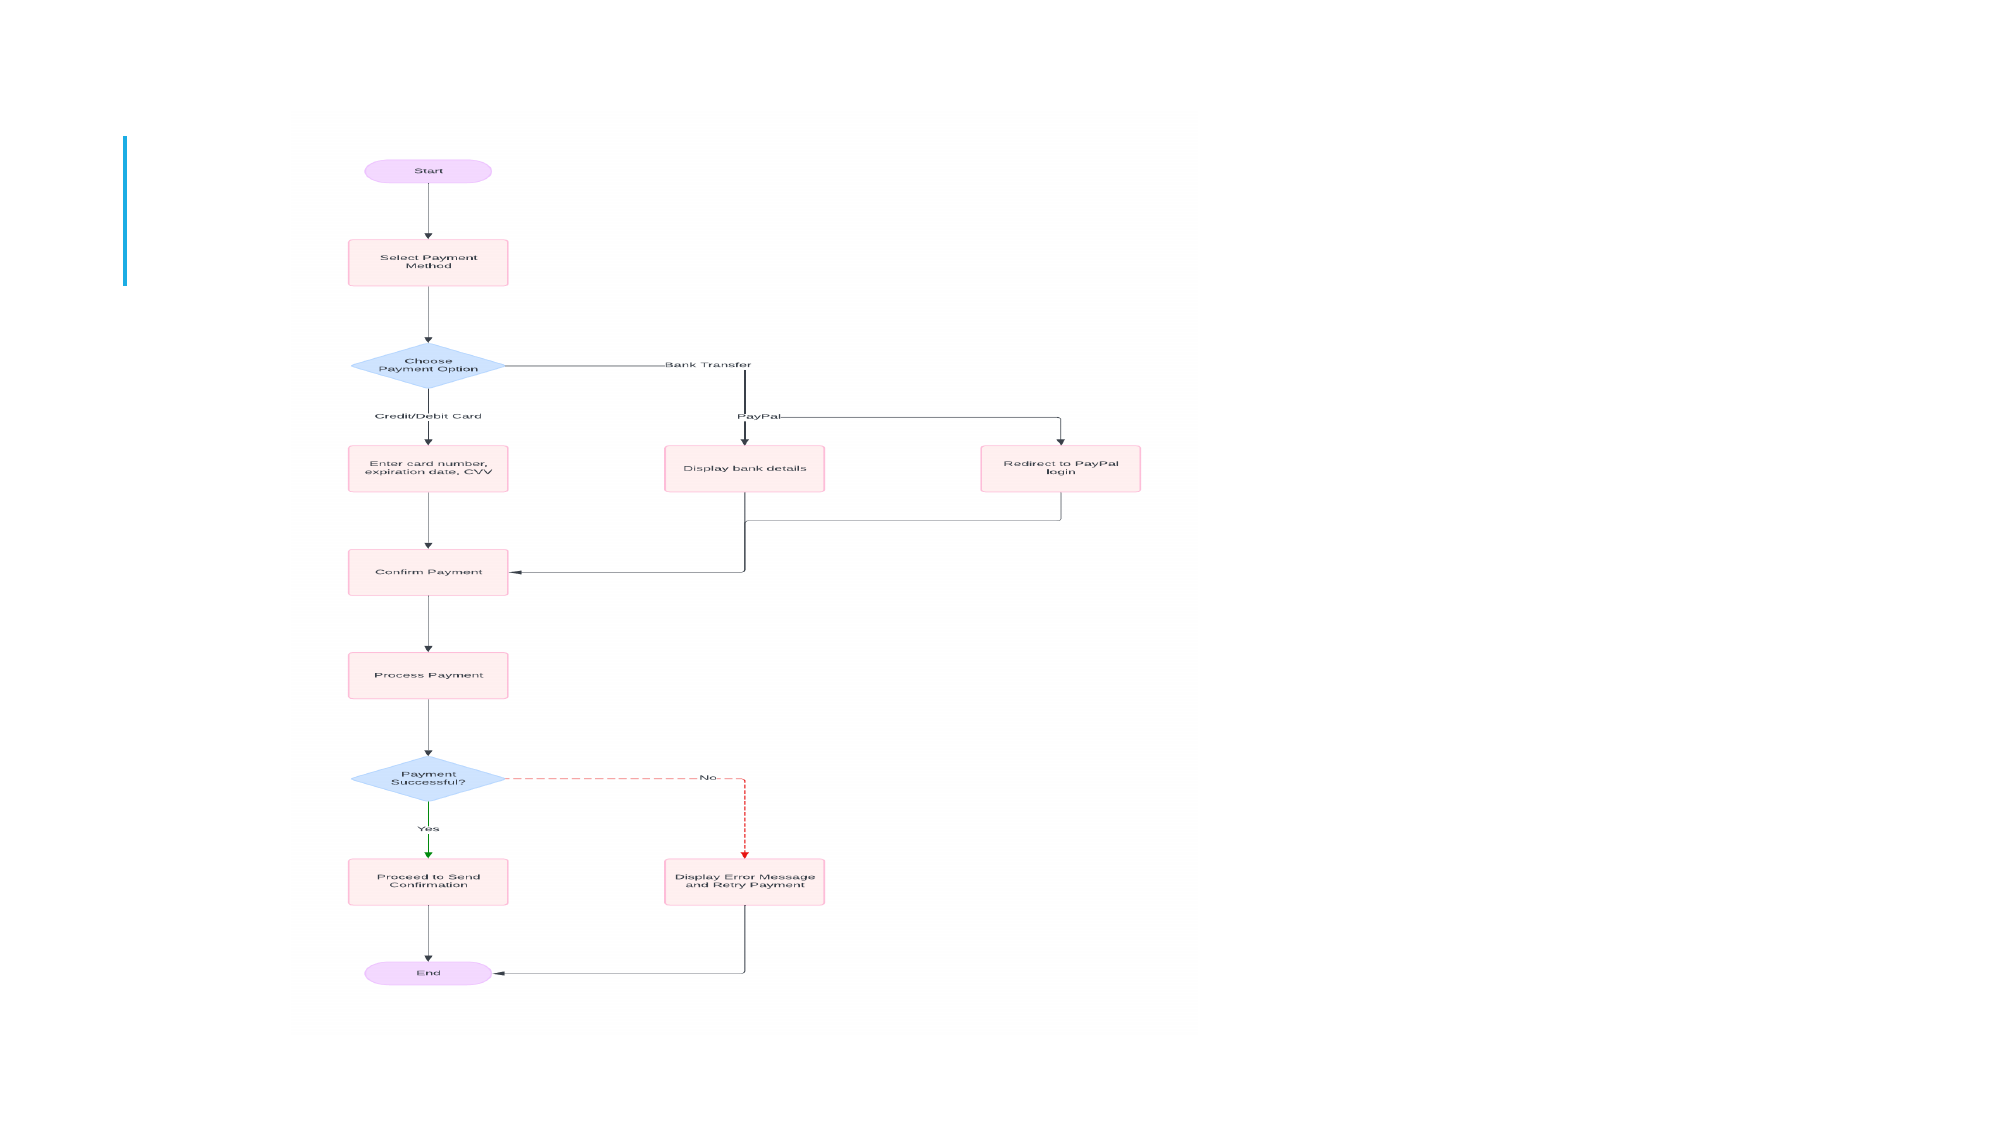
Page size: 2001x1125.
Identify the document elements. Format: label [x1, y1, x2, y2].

list [290, 110, 1198, 1036]
